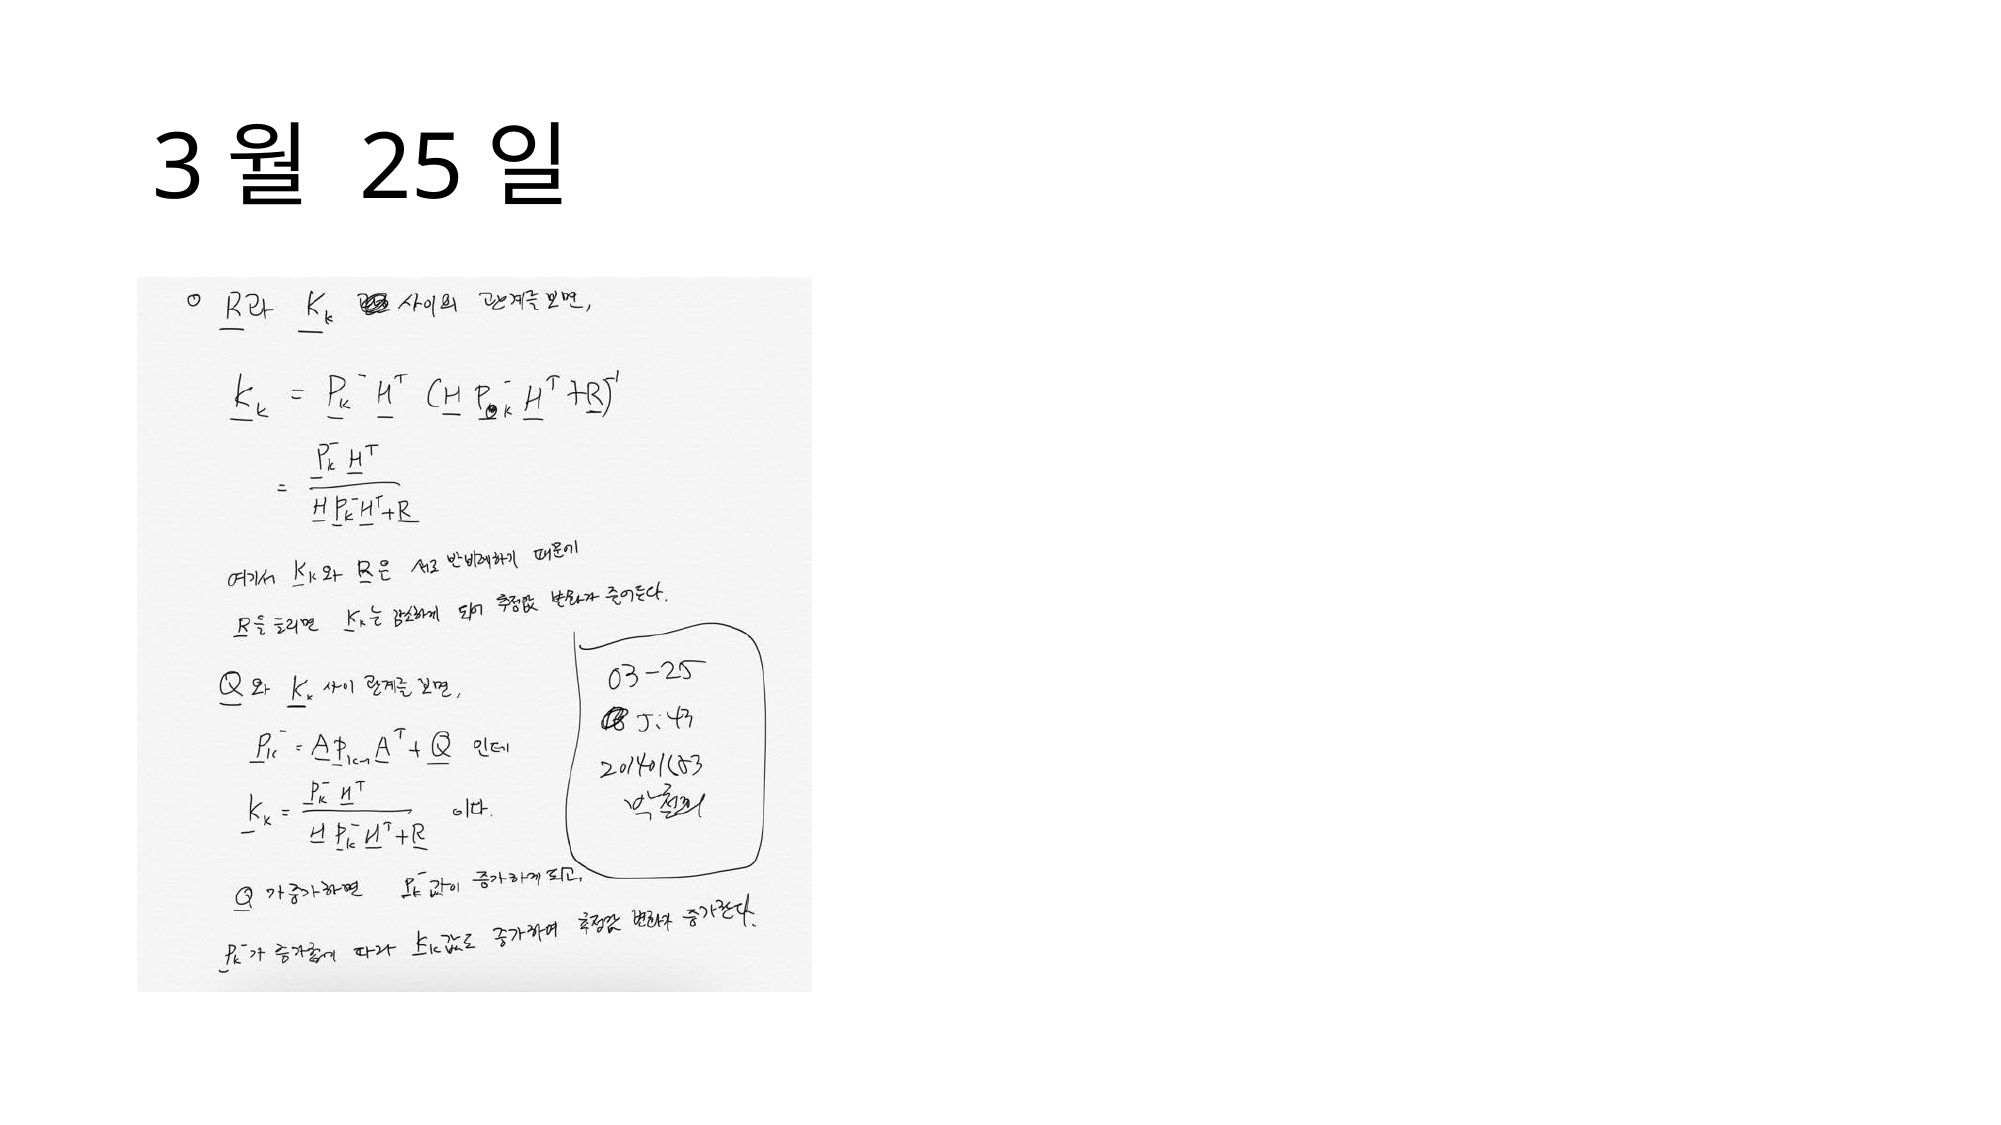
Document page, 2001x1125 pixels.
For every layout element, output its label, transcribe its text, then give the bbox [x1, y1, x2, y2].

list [137, 277, 812, 992]
title 3월 25일 [137, 59, 1863, 278]
